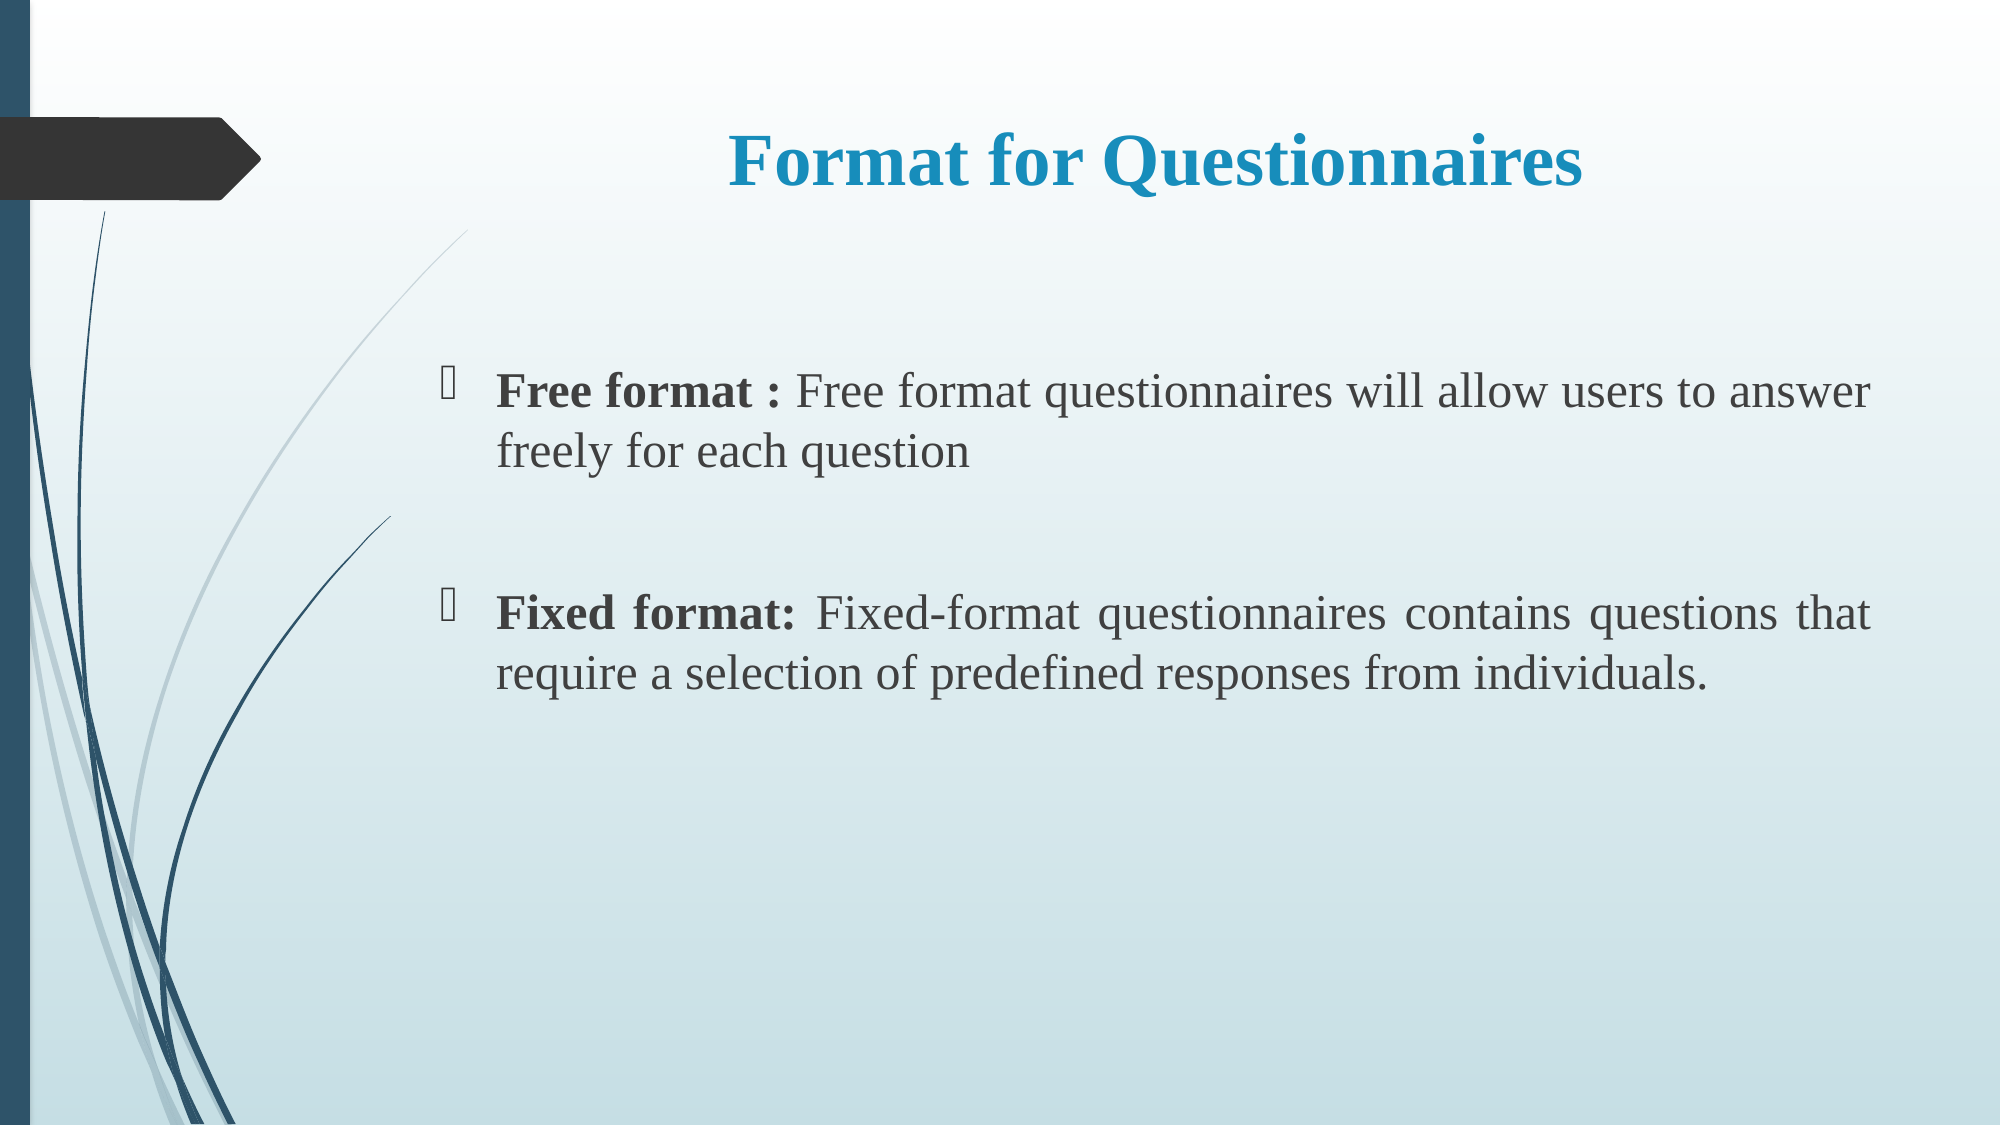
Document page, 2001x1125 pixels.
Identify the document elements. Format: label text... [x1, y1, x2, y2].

list Free format : Free format questionnaires will allow users to answer freely for each question Fixed format: Fixed-format questionnaires contains questions that require a selection of predefined responses from individuals. [424, 350, 1888, 970]
title Format for Questionnaires [425, 102, 1888, 313]
